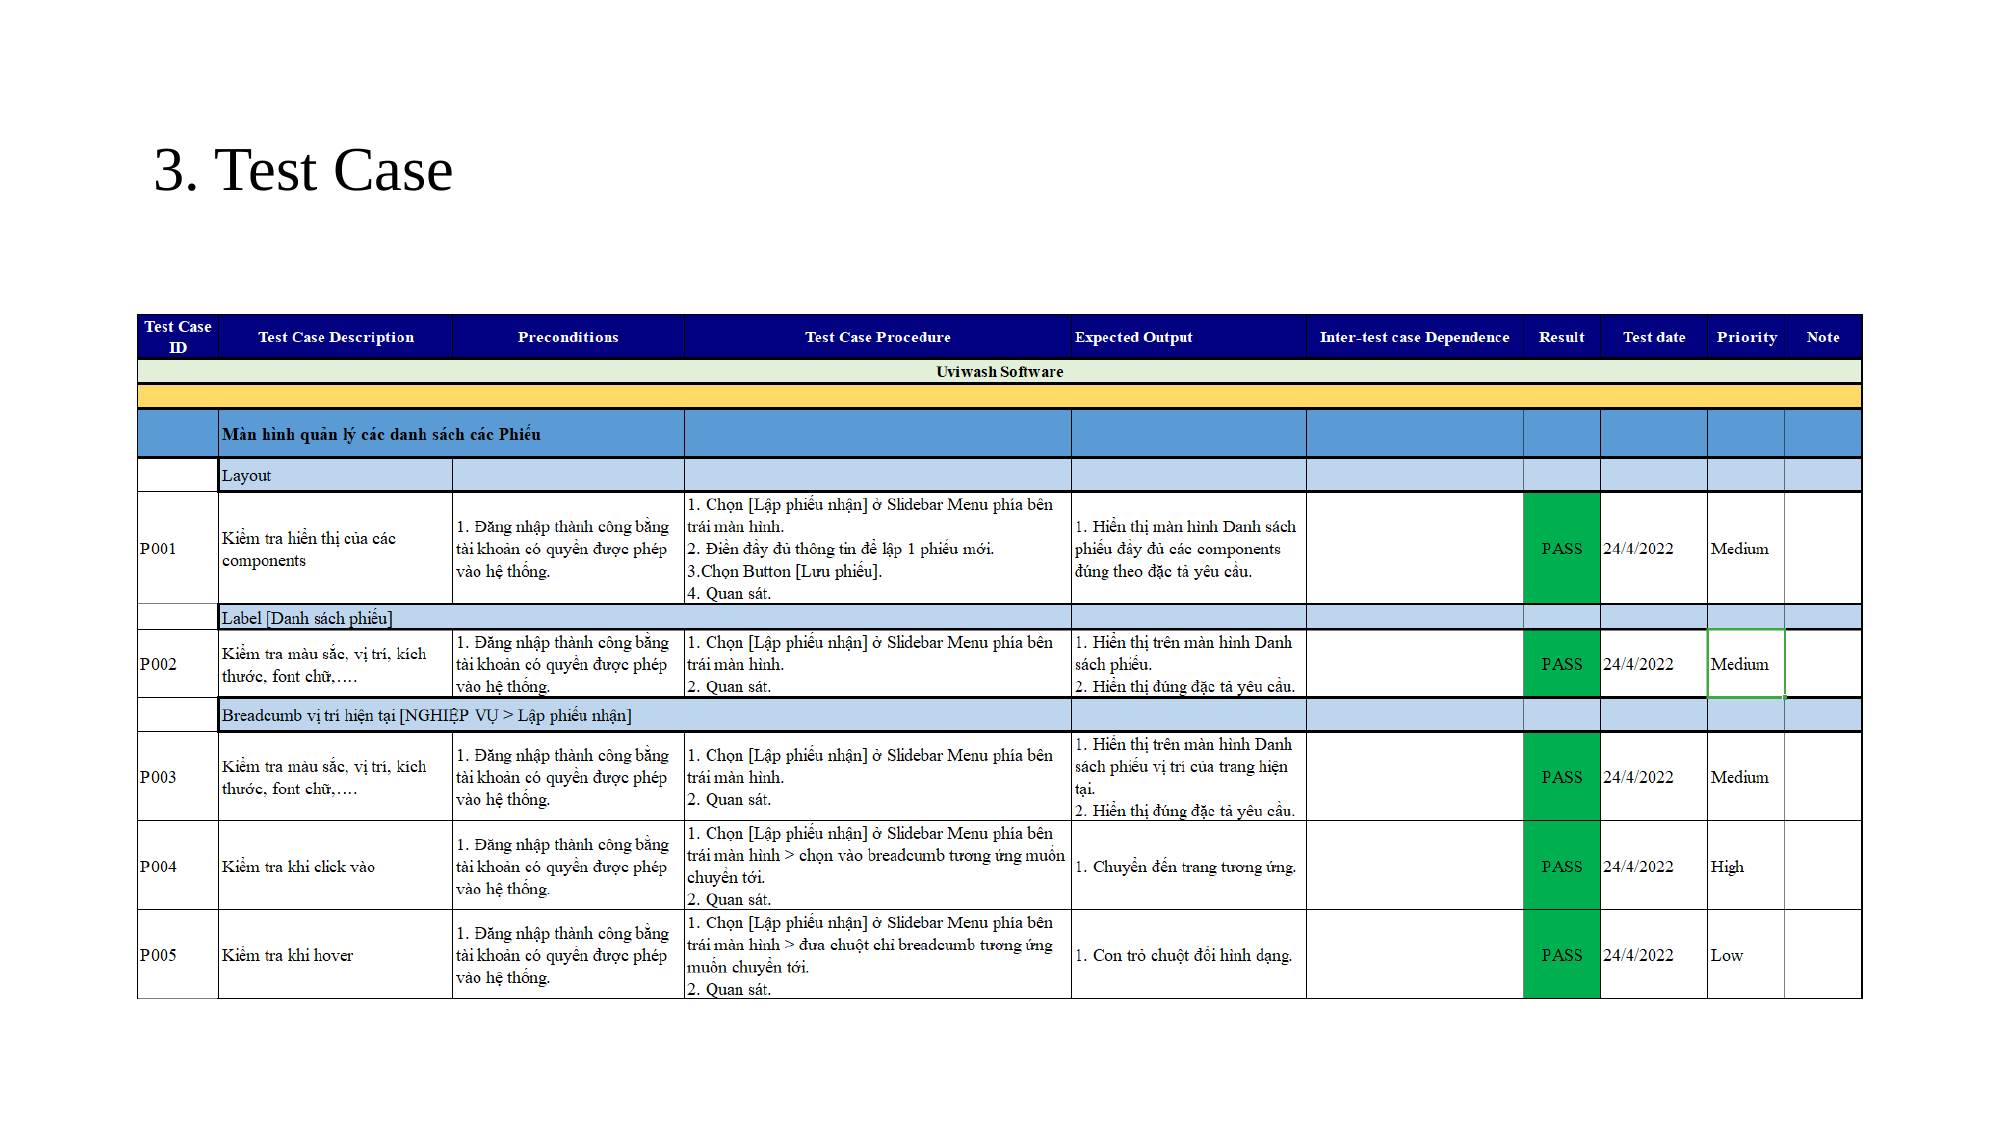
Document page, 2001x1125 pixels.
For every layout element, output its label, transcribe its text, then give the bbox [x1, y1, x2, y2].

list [137, 314, 1863, 999]
title 3. Test Case [138, 129, 560, 212]
